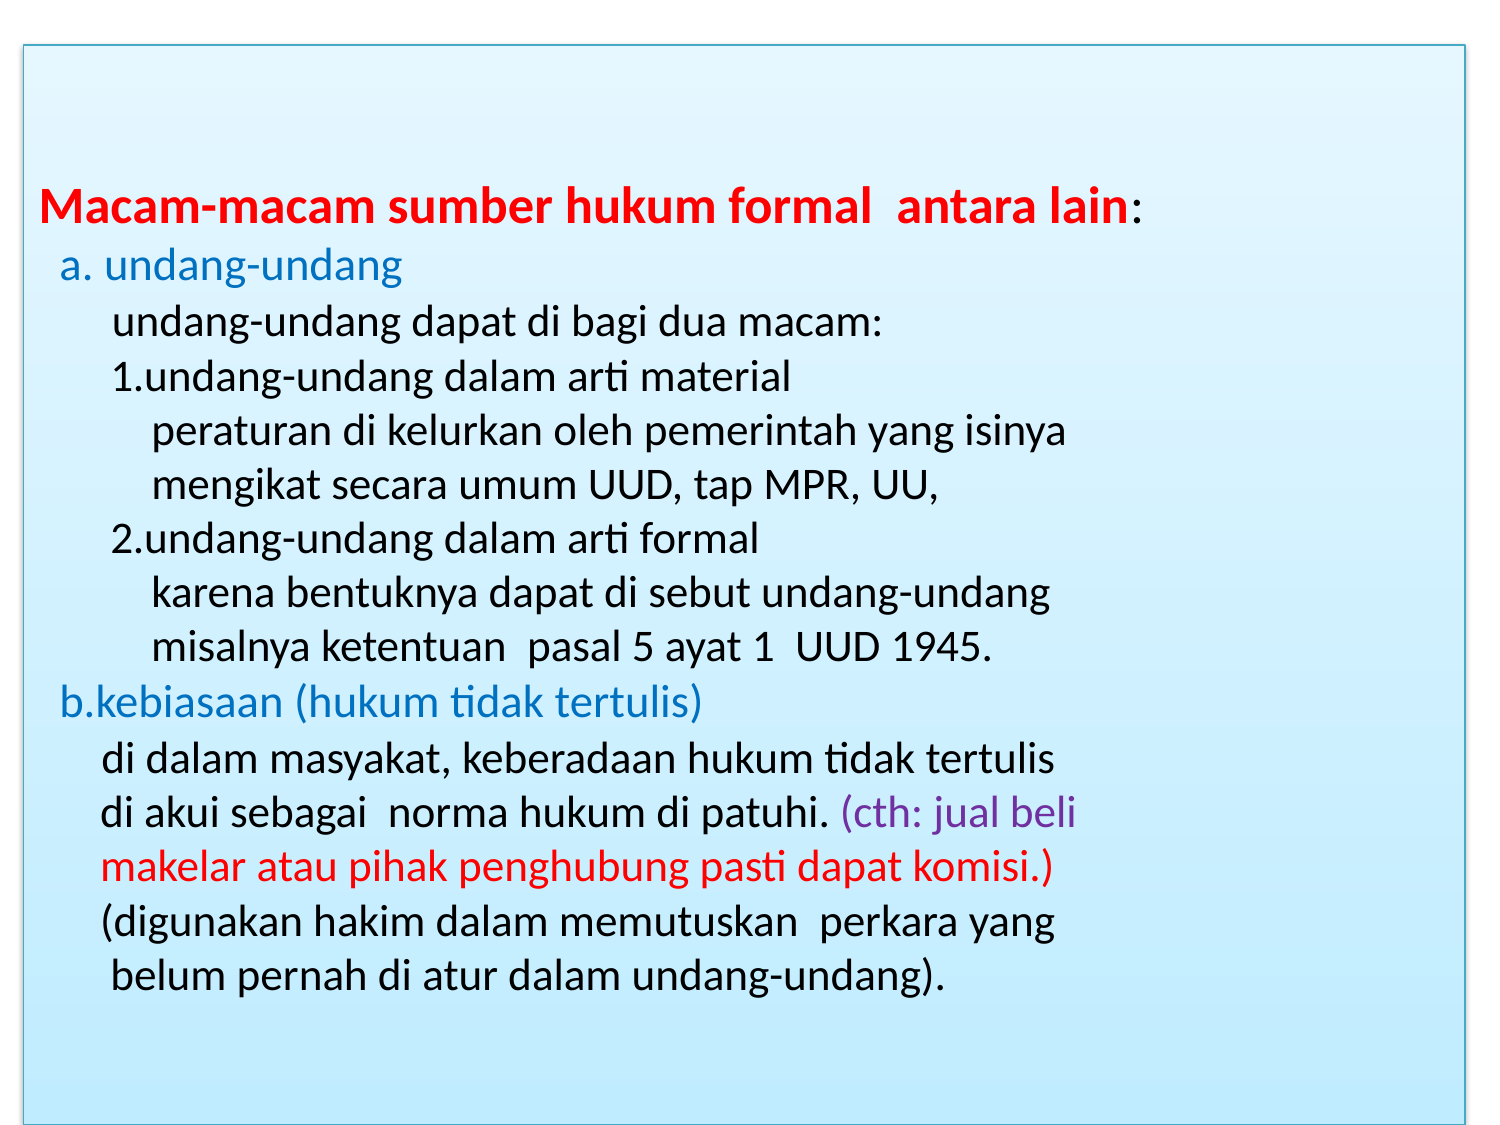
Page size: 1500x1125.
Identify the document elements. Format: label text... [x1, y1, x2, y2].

title Macam-macam sumber hukum formal antara lain: a. undang-undang undang-undang dapat di bagi dua macam: 1.undang-undang dalam arti material peraturan di kelurkan oleh pemerintah yang isinya mengikat secara umum UUD, tap MPR, UU, 2.undang-undang dalam arti formal karena bentuknya dapat di sebut undang-undang misalnya ketentuan pasal 5 ayat 1 UUD 1945. b.kebiasaan (hukum tidak tertulis) di dalam masyakat, keberadaan hukum tidak tertulis di akui sebagai norma hukum di patuhi. (cth: jual beli makelar atau pihak penghubung pasti dapat komisi.) (digunakan hakim dalam memutuskan perkara yang belum pernah di atur dalam undang-undang). [23, 44, 1466, 1125]
